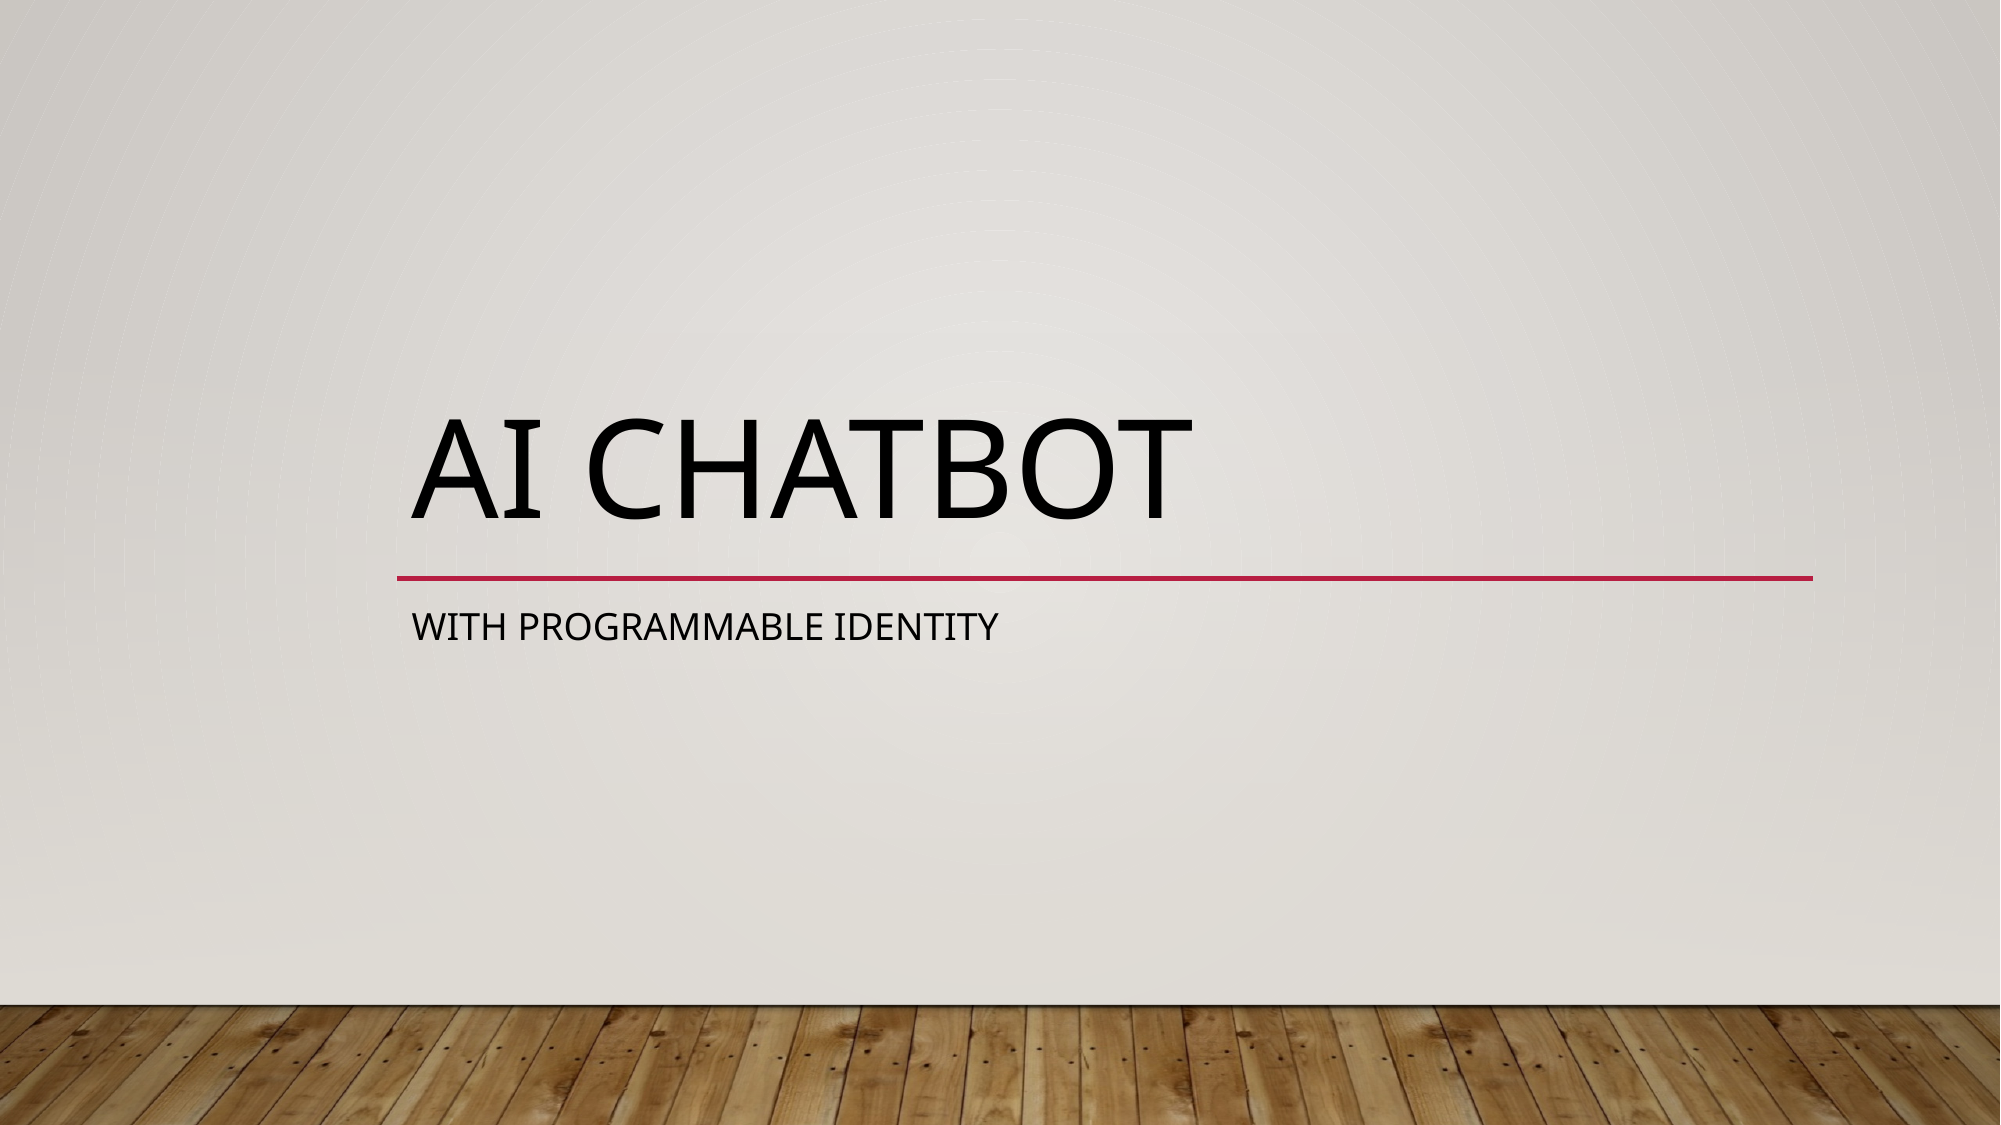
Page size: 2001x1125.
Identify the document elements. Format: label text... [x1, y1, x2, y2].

subtitle WITH PROGRAMMABLE IDENTITY [396, 579, 1814, 740]
title AI CHATBOT [396, 131, 1814, 549]
picture [0, 1005, 2000, 1125]
